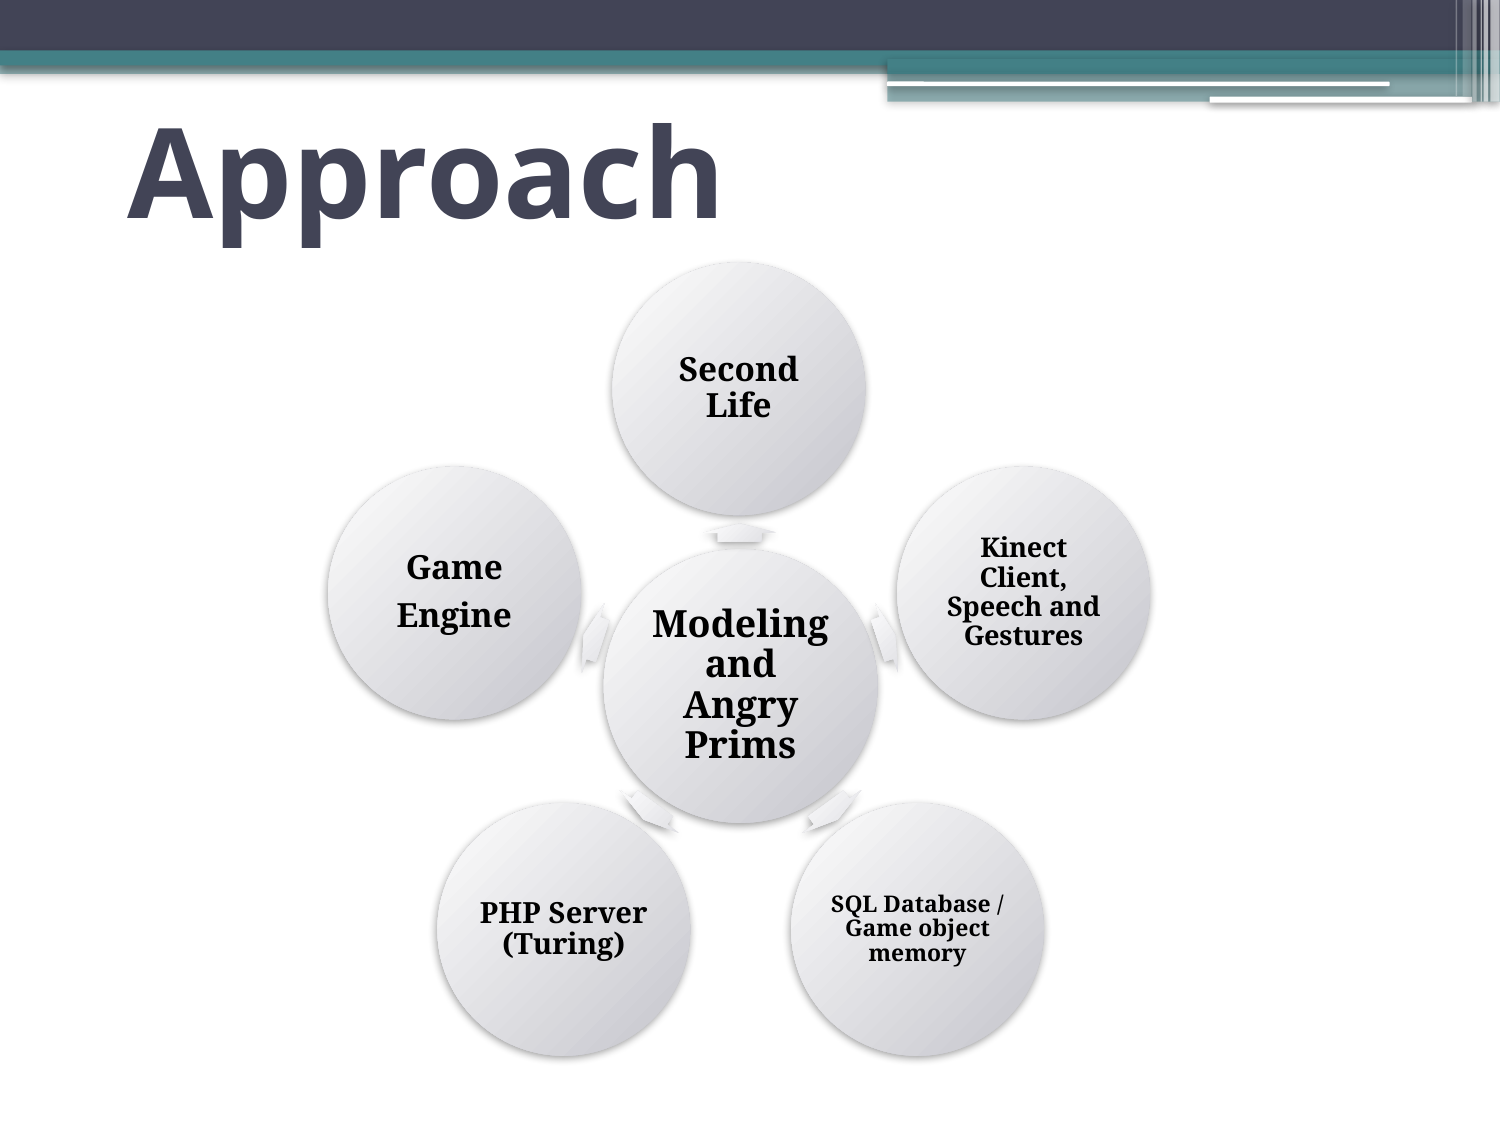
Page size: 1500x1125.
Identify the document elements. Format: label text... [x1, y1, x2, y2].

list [55, 276, 1426, 1038]
title Approach [112, 75, 1375, 263]
